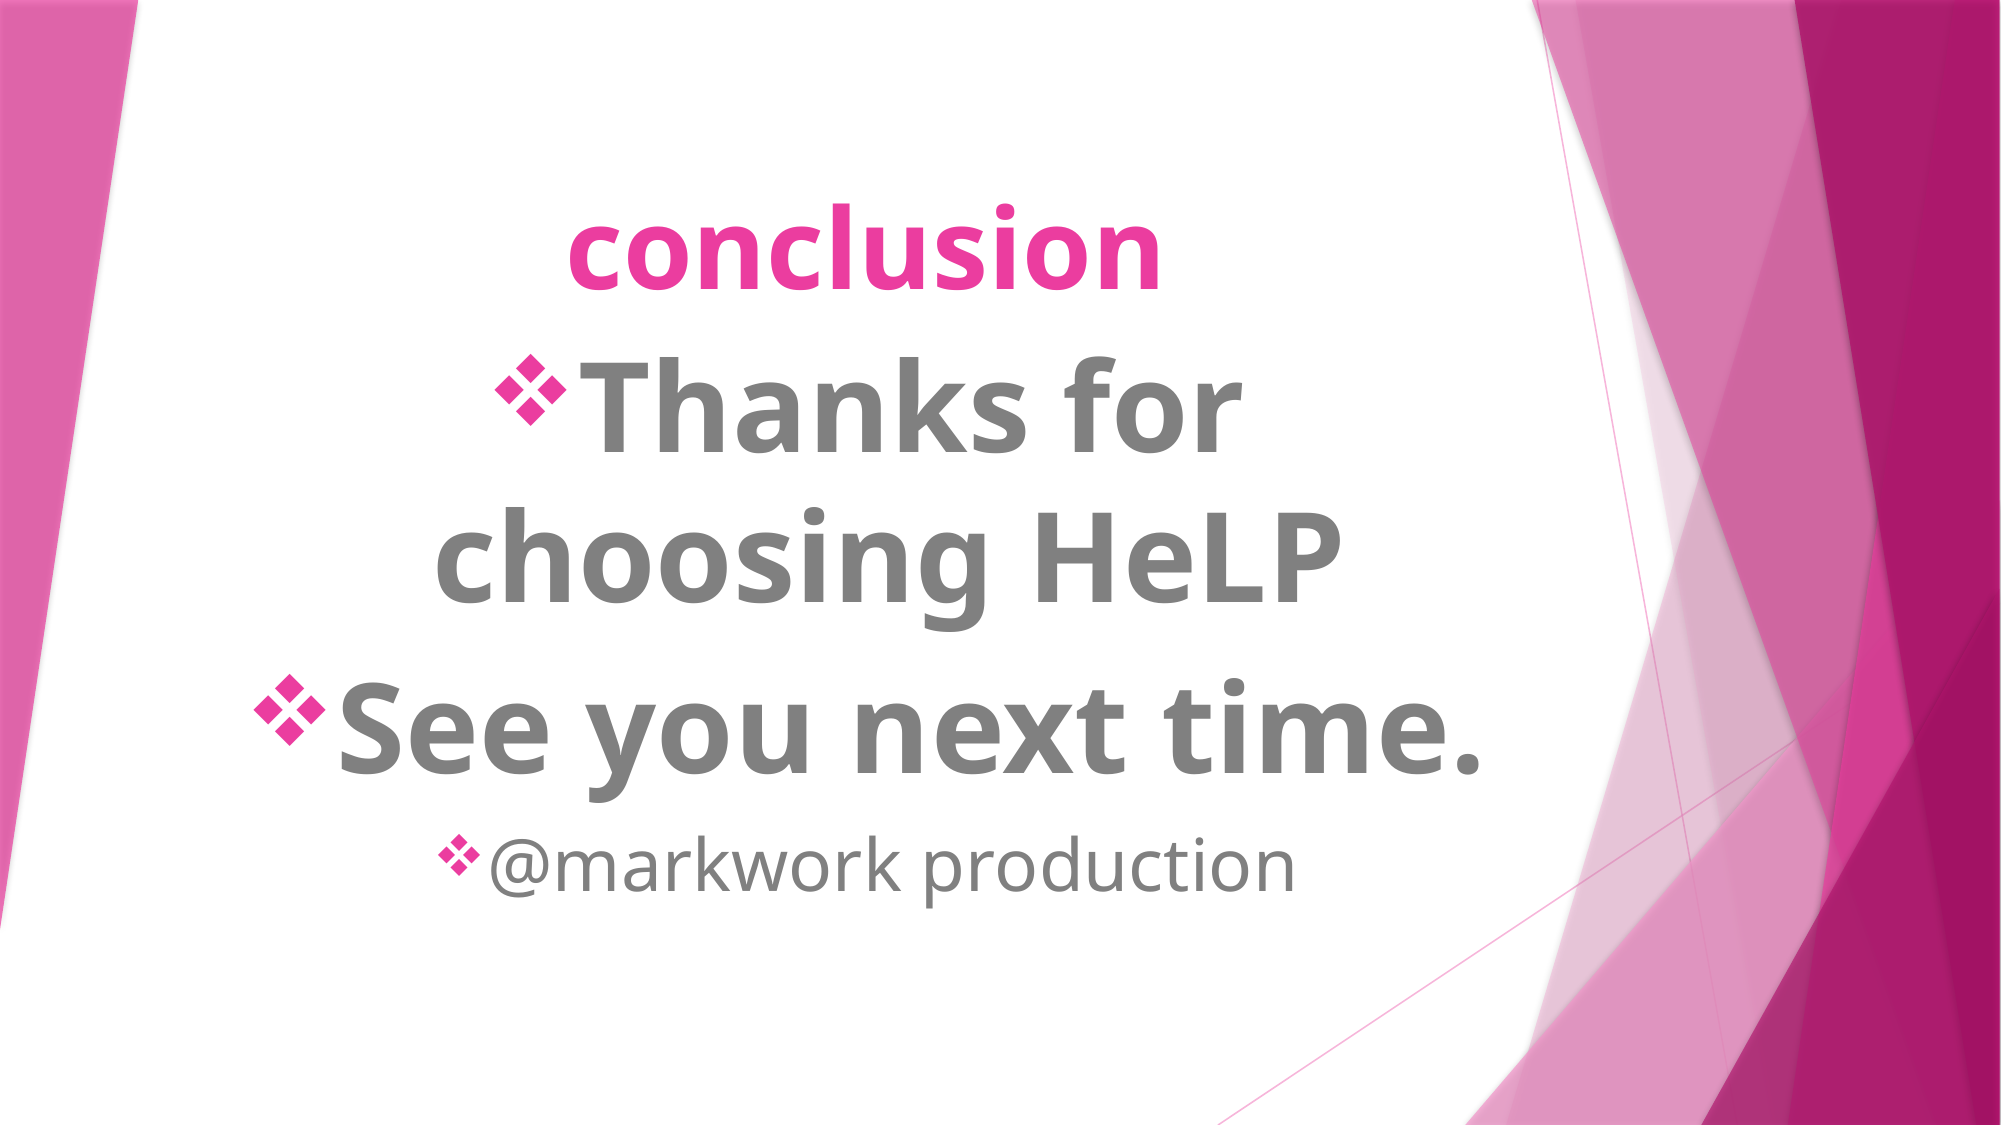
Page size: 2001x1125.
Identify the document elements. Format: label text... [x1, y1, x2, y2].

title conclusion [229, 49, 1504, 319]
subtitle Thanks for choosing HeLP See you next time. @markwork production [229, 319, 1504, 938]
